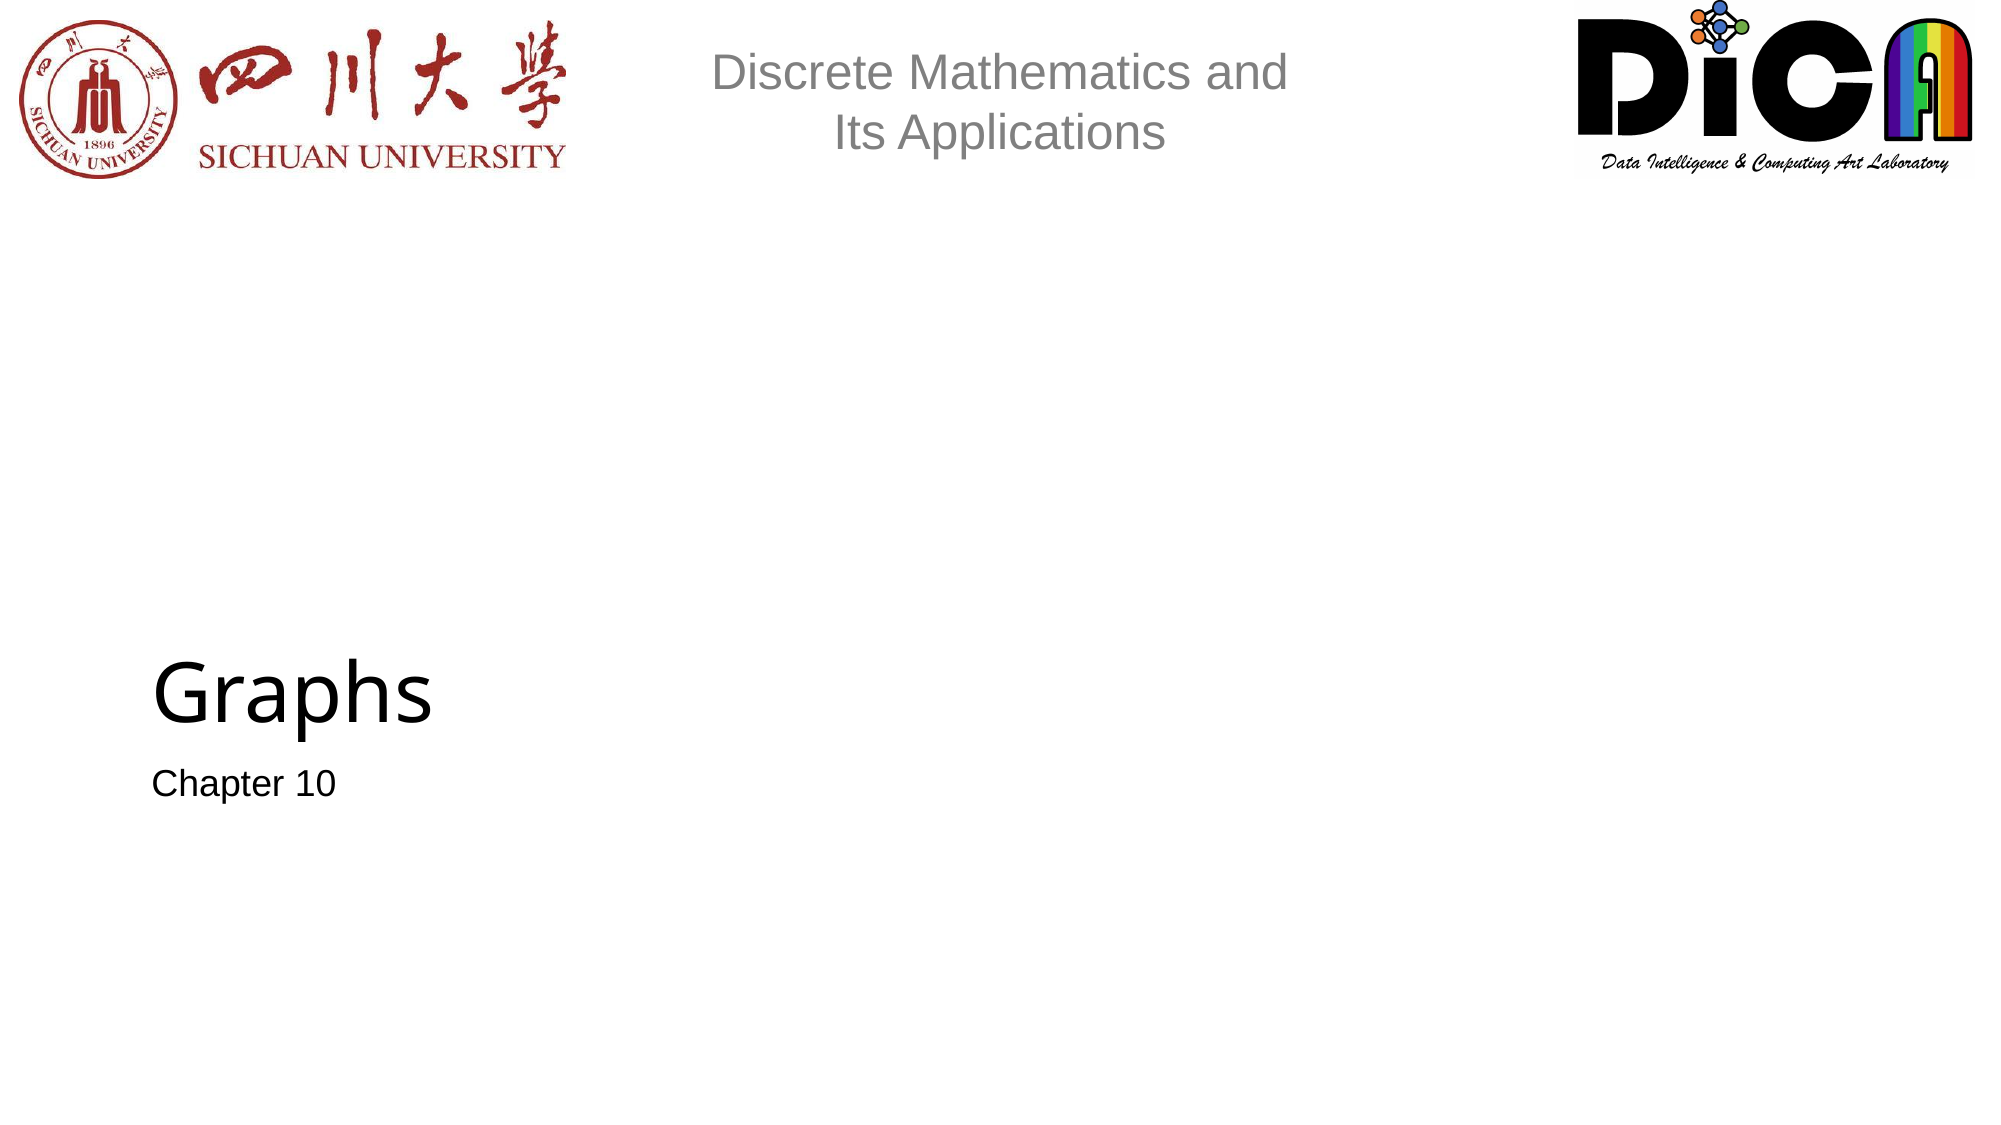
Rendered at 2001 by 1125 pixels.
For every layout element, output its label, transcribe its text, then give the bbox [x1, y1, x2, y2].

list Chapter 10 [136, 756, 1338, 863]
title Graphs [136, 615, 1917, 749]
picture [1574, 0, 1975, 179]
picture [19, 20, 566, 179]
